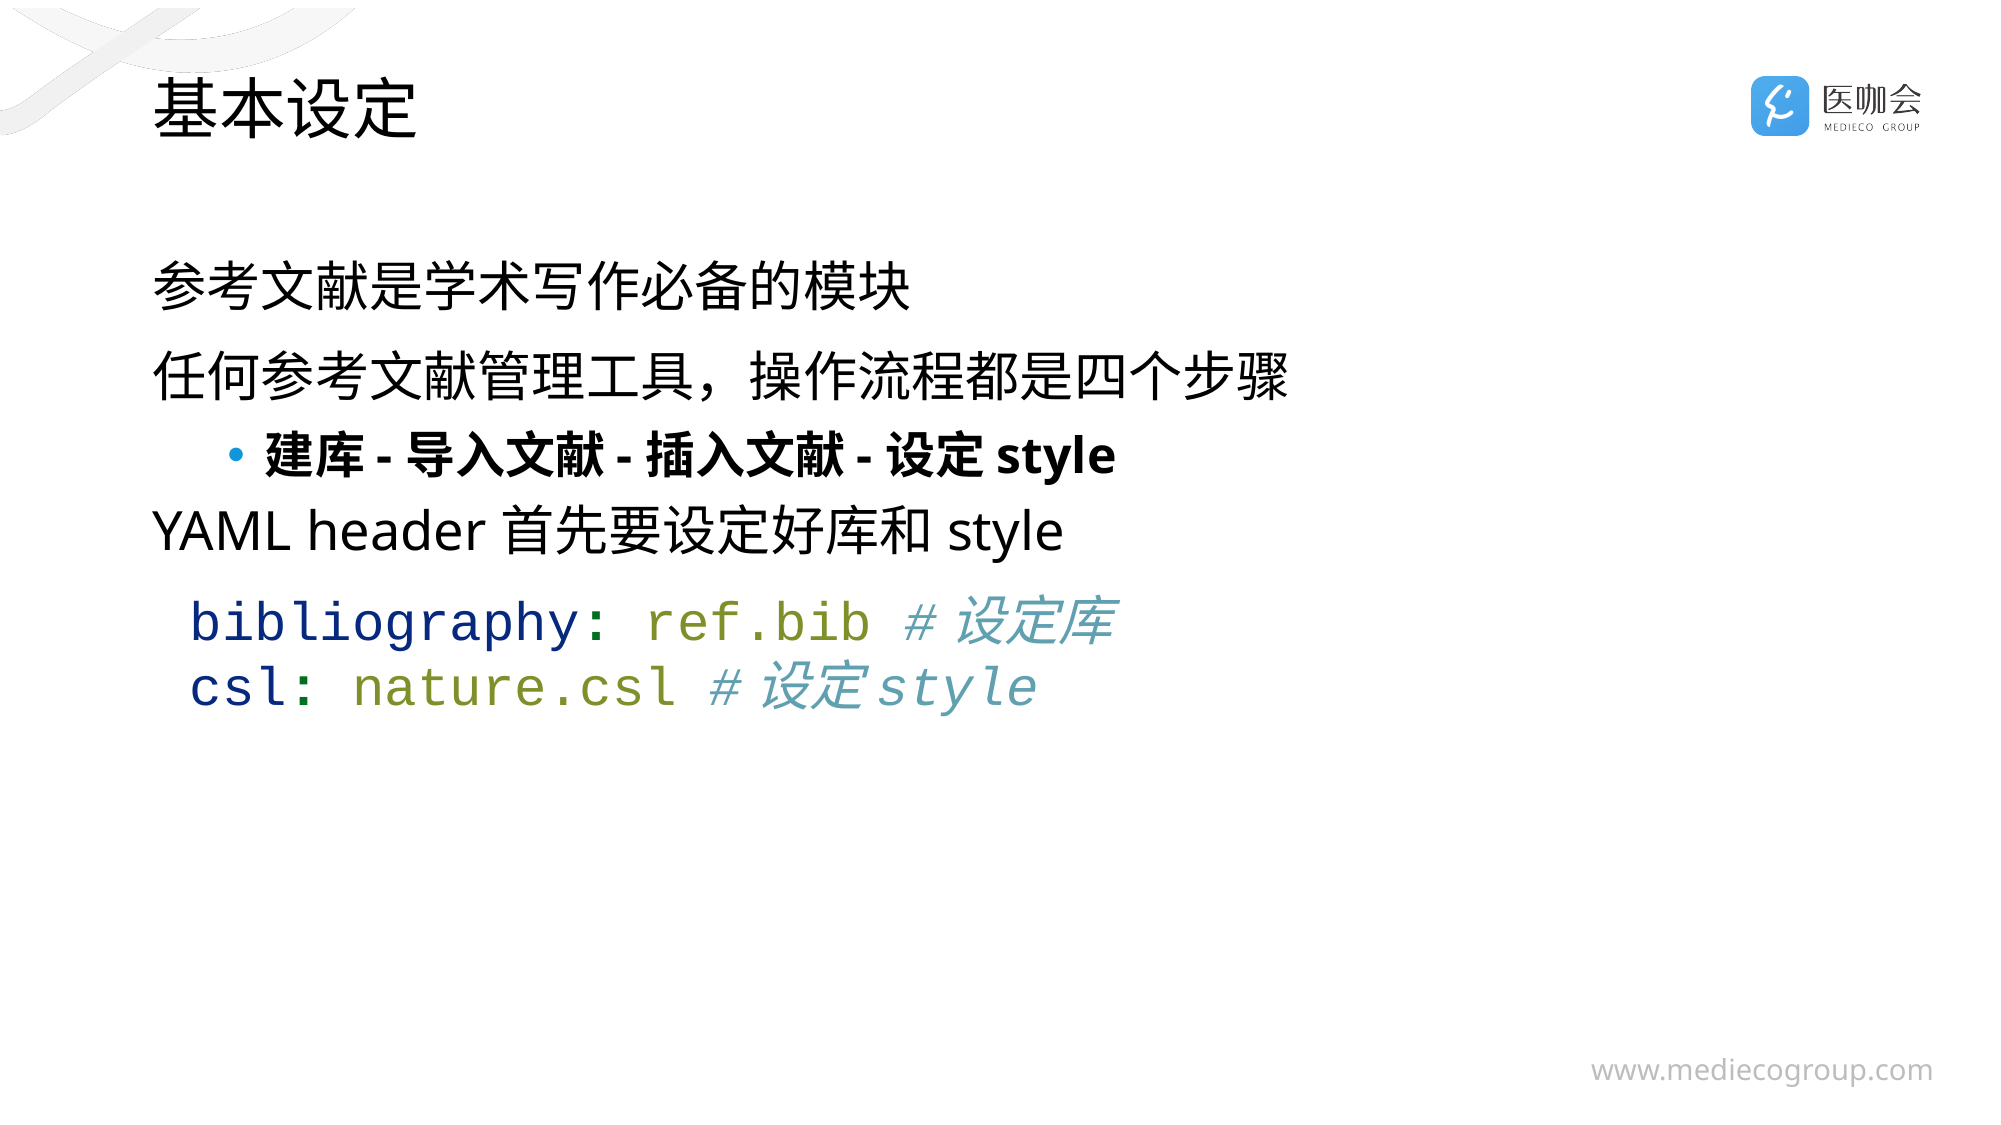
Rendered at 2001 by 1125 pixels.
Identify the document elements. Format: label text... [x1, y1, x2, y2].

title 基本设定 [137, 59, 1530, 164]
picture [1751, 76, 1921, 136]
list 参考文献是学术写作必备的模块 任何参考文献管理工具，操作流程都是四个步骤 建库-导入文献-插入文献-设定style YAML header首先要设定好库和style bibliography: ref.bib #设定库 csl: nature.csl #设定style [137, 244, 1921, 1014]
picture [0, 8, 368, 168]
